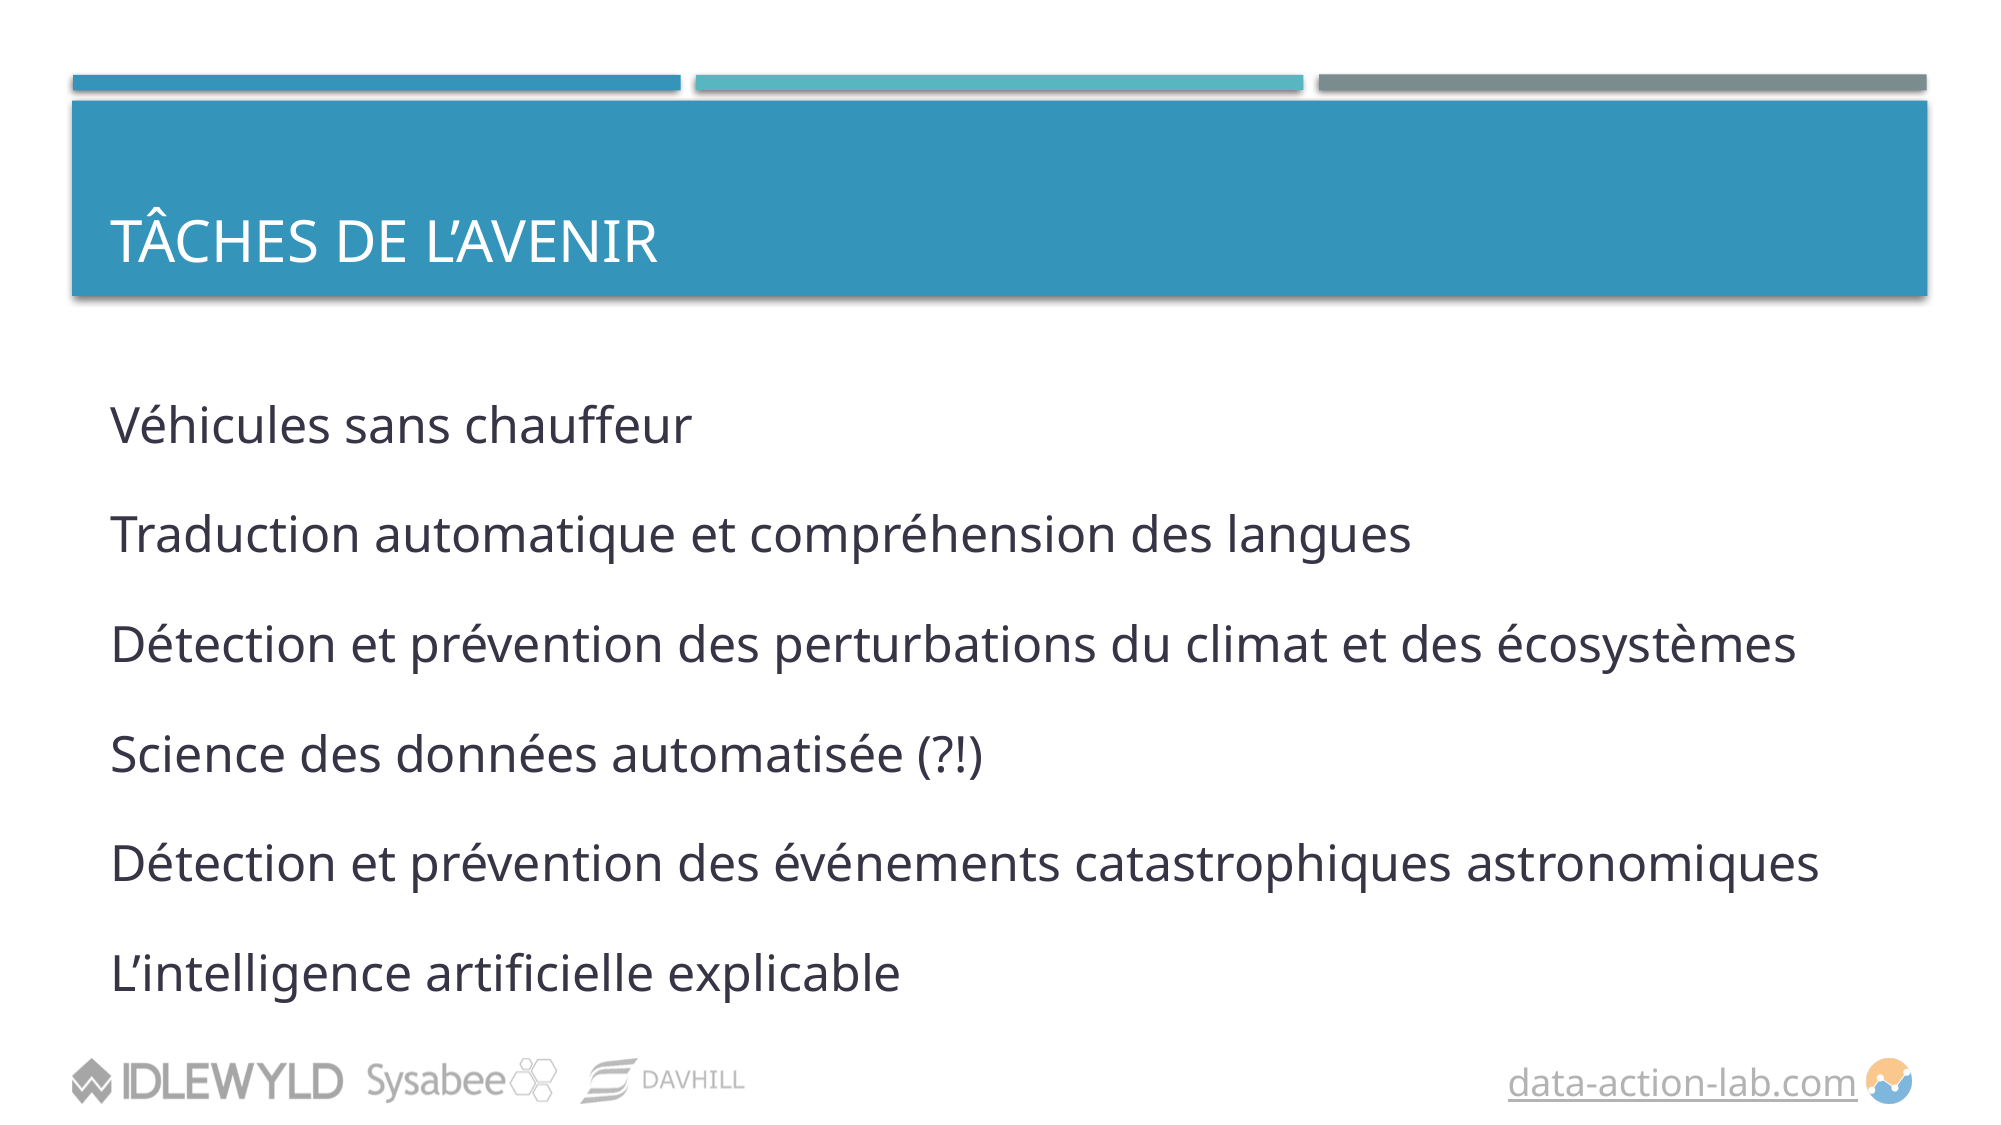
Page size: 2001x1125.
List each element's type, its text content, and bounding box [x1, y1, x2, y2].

title Tâches de l’avenir [95, 115, 1905, 282]
picture [72, 1058, 745, 1104]
list Véhicules sans chauffeur Traduction automatique et compréhension des langues Détection et prévention des perturbations du climat et des écosystèmes Science des données automatisée (?!) Détection et prévention des événements catastrophiques astronomiques L’intelligence artificielle explicable [95, 357, 1905, 1037]
